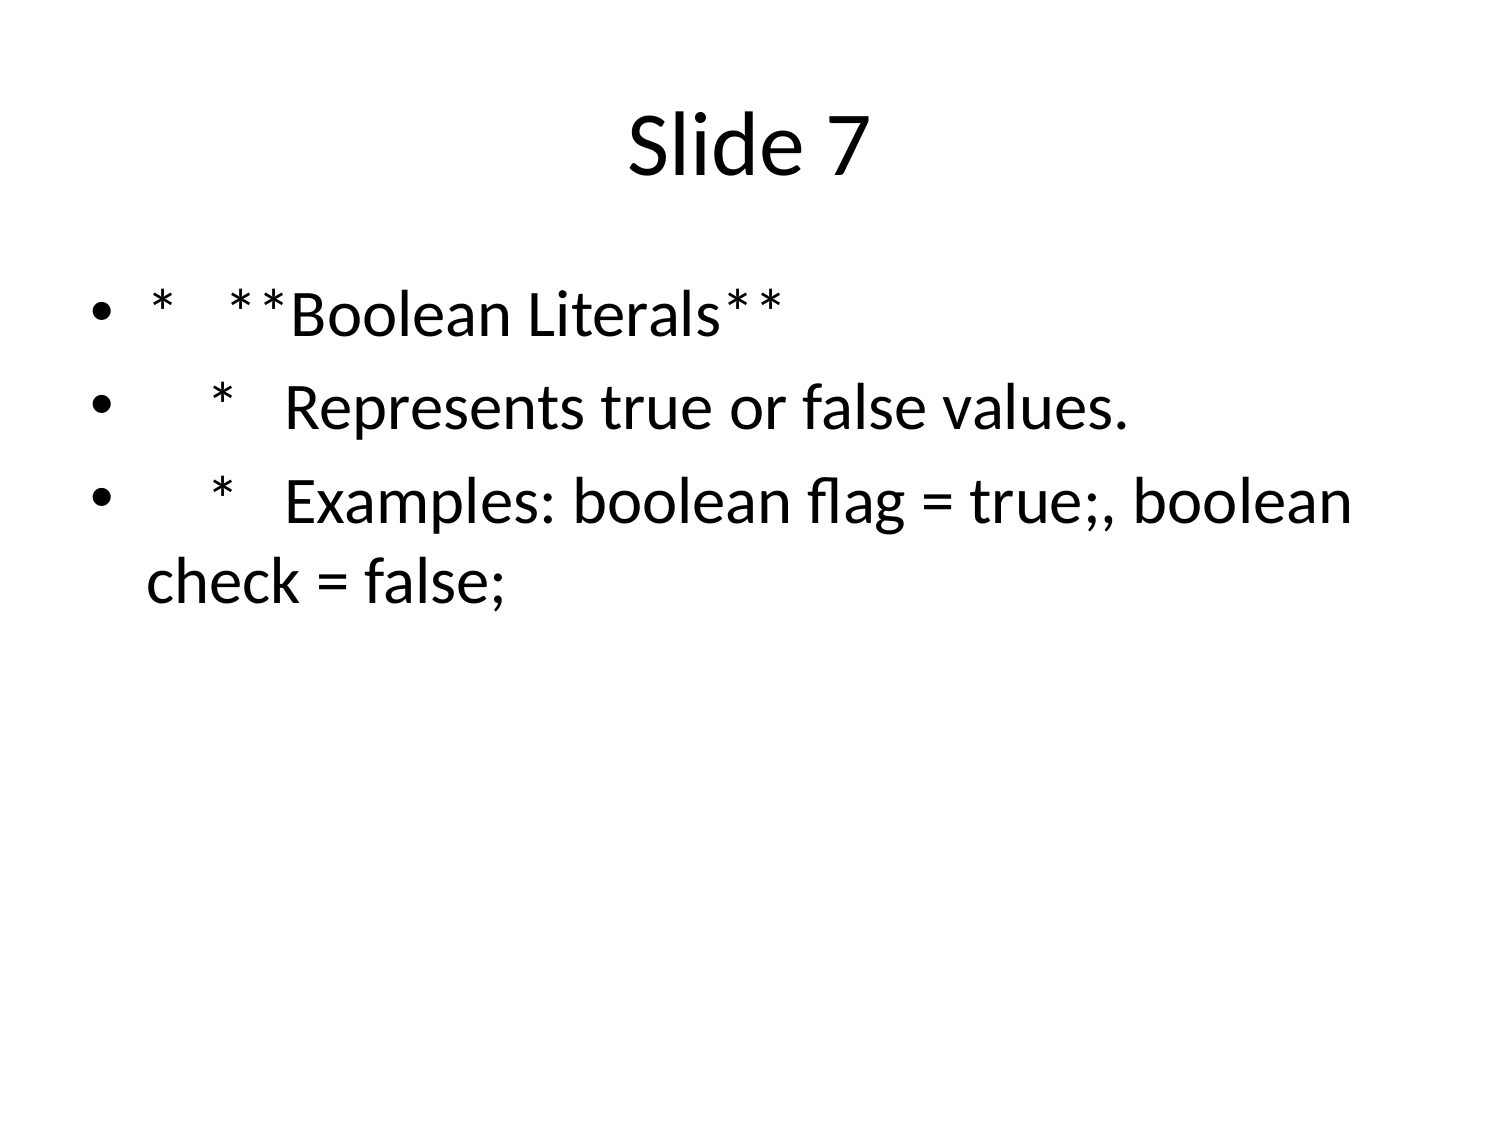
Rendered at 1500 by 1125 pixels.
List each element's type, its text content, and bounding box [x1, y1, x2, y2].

title Slide 7 [75, 45, 1425, 233]
list * **Boolean Literals** * Represents true or false values. * Examples: boolean flag = true;, boolean check = false; [75, 262, 1425, 1005]
